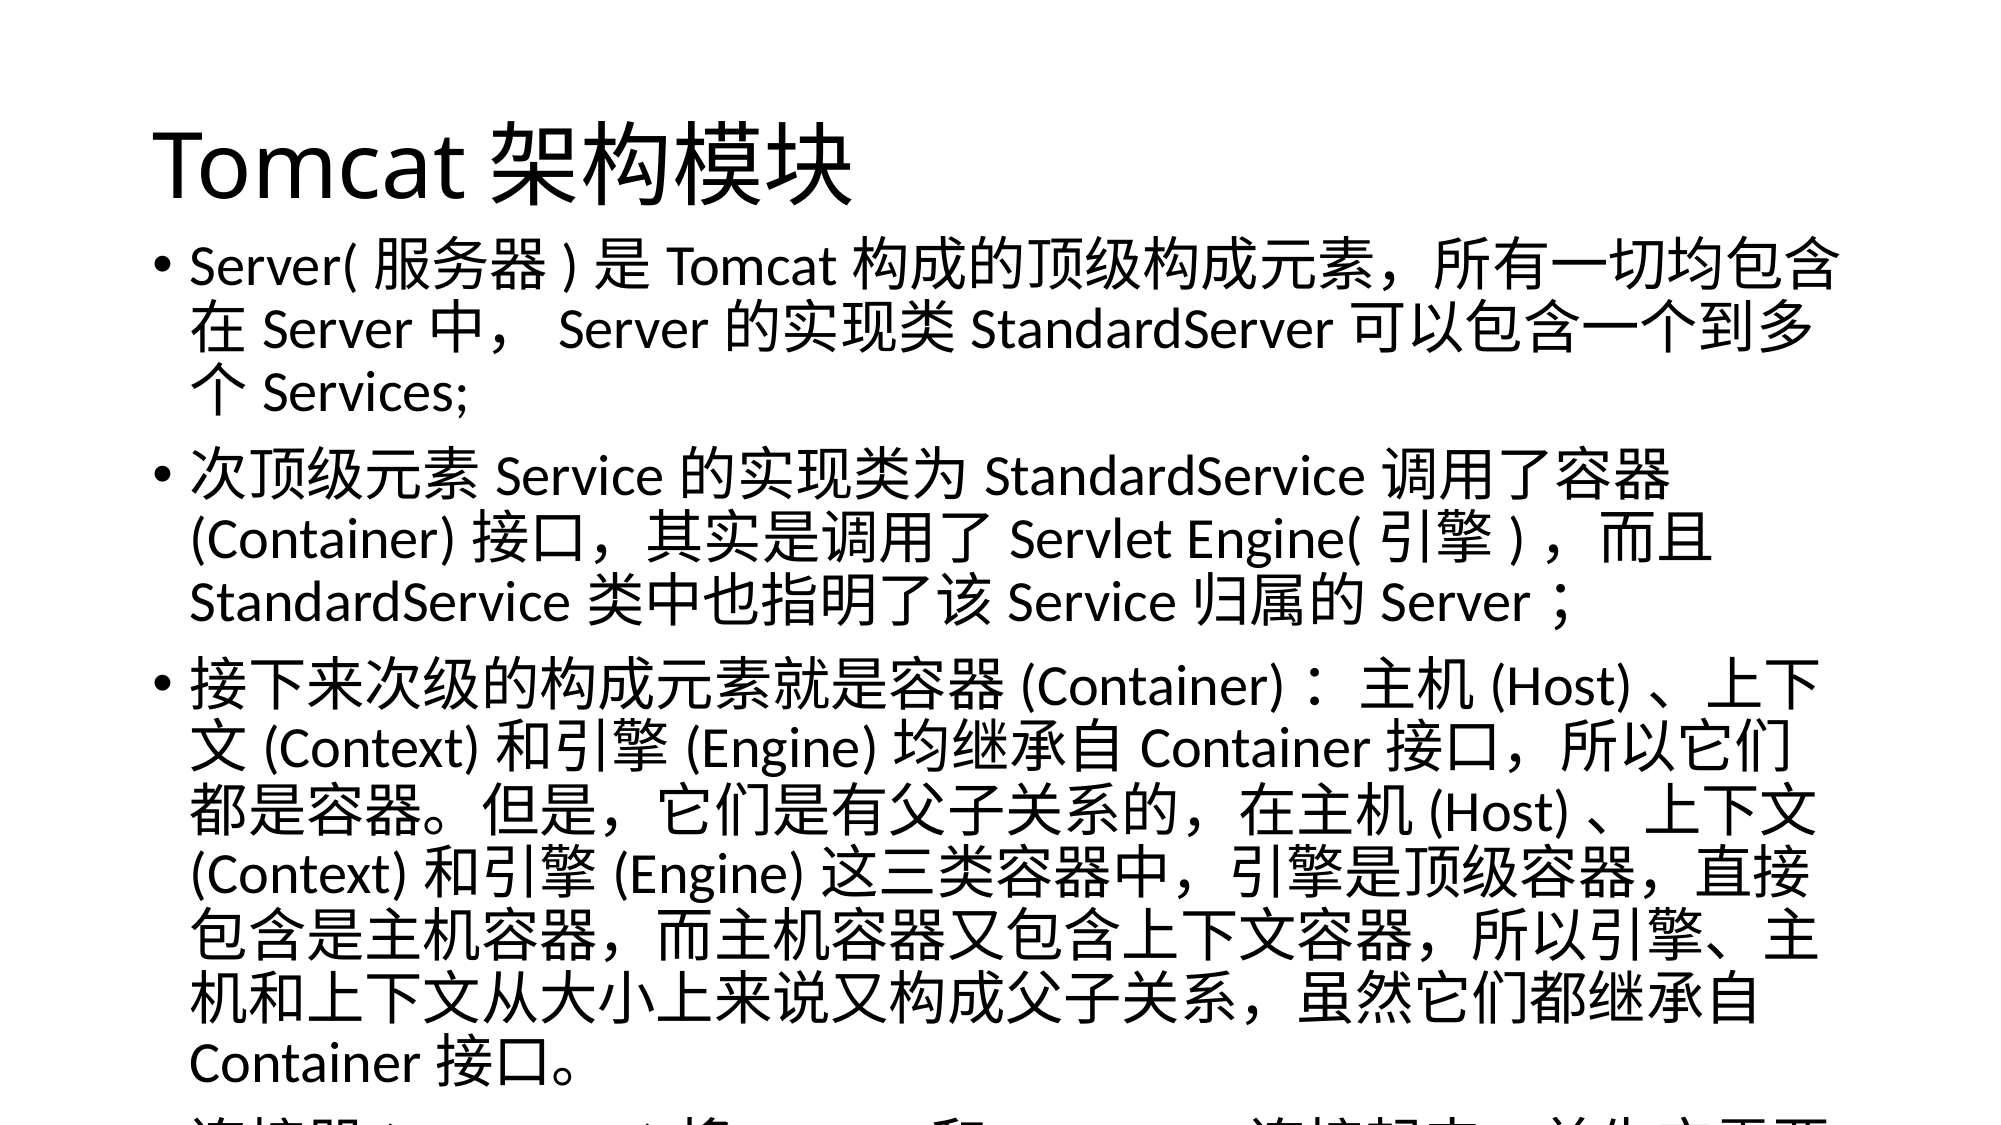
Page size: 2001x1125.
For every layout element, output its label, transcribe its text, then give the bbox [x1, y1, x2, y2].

title Tomcat架构模块 [137, 59, 1863, 227]
list Server(服务器)是Tomcat构成的顶级构成元素，所有一切均包含在Server中，Server的实现类StandardServer可以包含一个到多个Services; 次顶级元素Service的实现类为StandardService调用了容器(Container)接口，其实是调用了Servlet Engine(引擎)，而且StandardService类中也指明了该Service归属的Server； 接下来次级的构成元素就是容器(Container)：主机(Host)、上下文(Context)和引擎(Engine)均继承自Container接口，所以它们都是容器。但是，它们是有父子关系的，在主机(Host)、上下文(Context)和引擎(Engine)这三类容器中，引擎是顶级容器，直接包含是主机容器，而主机容器又包含上下文容器，所以引擎、主机和上下文从大小上来说又构成父子关系，虽然它们都继承自Container接口。 连接器(Connector)将Service和Container连接起来，首先它需要注册到一个Service，它的作用就是把来自客户端的请求转发到Container(容器)，这就是它为什么称作连接器的原因。 [137, 227, 1863, 942]
